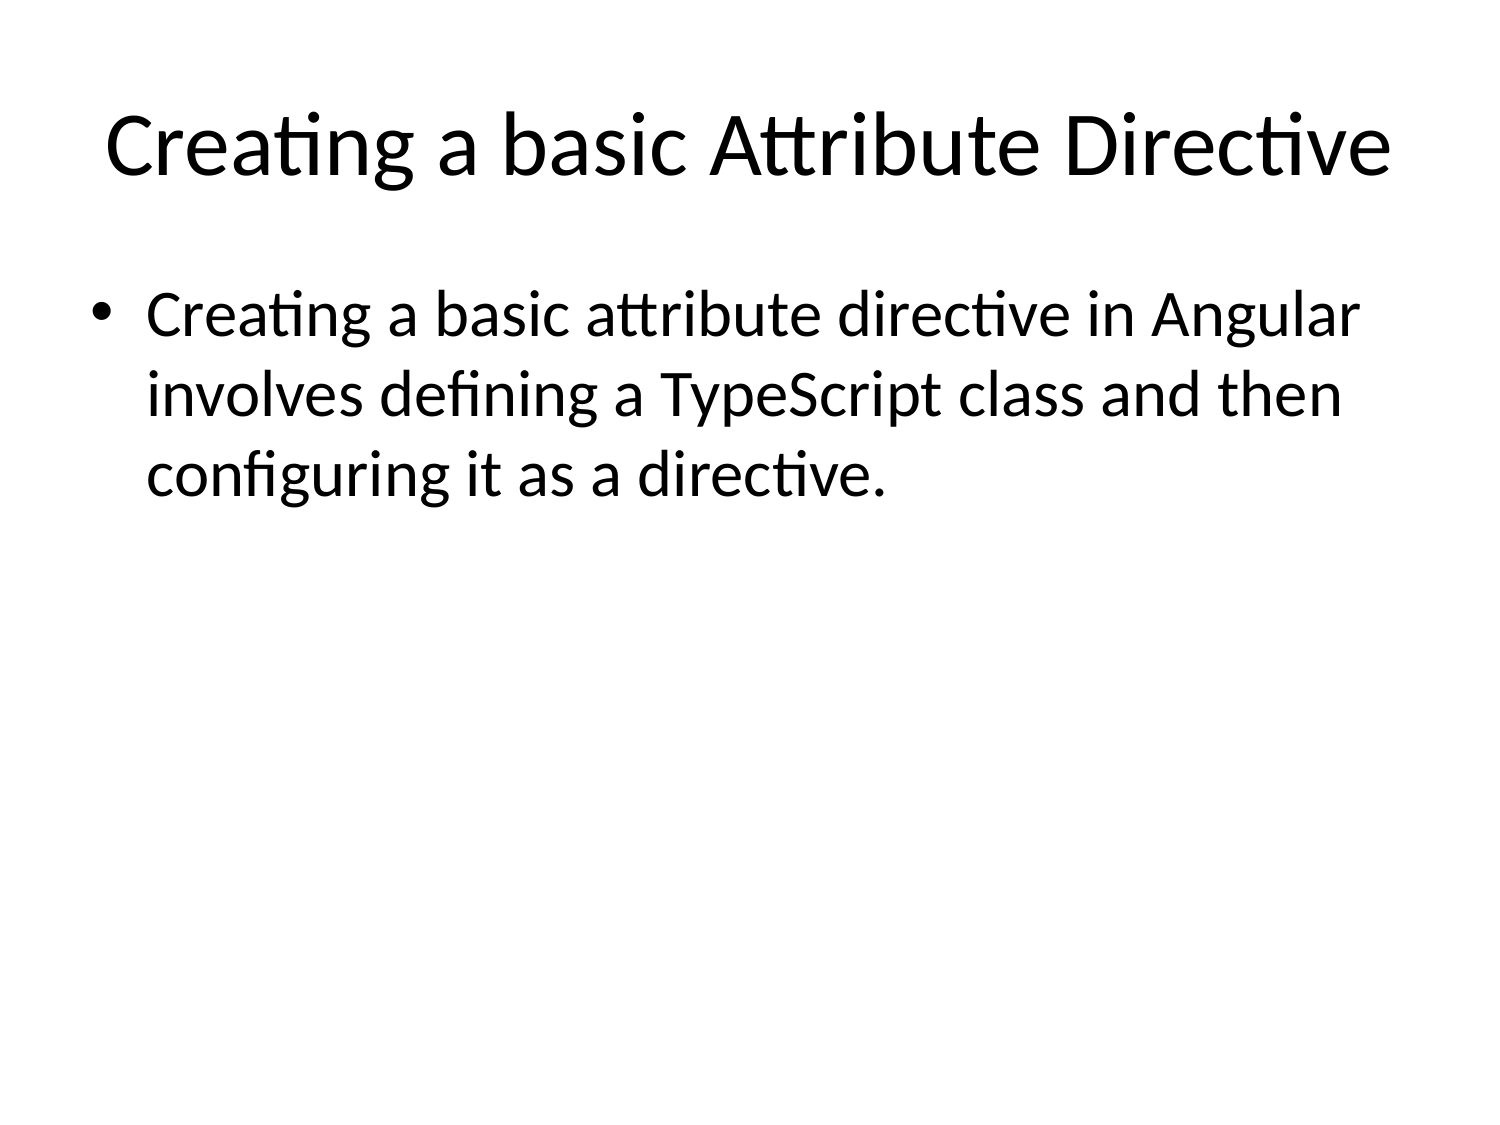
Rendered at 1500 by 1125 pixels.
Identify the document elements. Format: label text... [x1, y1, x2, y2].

list Creating a basic attribute directive in Angular involves defining a TypeScript class and then configuring it as a directive. [75, 262, 1425, 1005]
title Creating a basic Attribute Directive [75, 45, 1425, 233]
